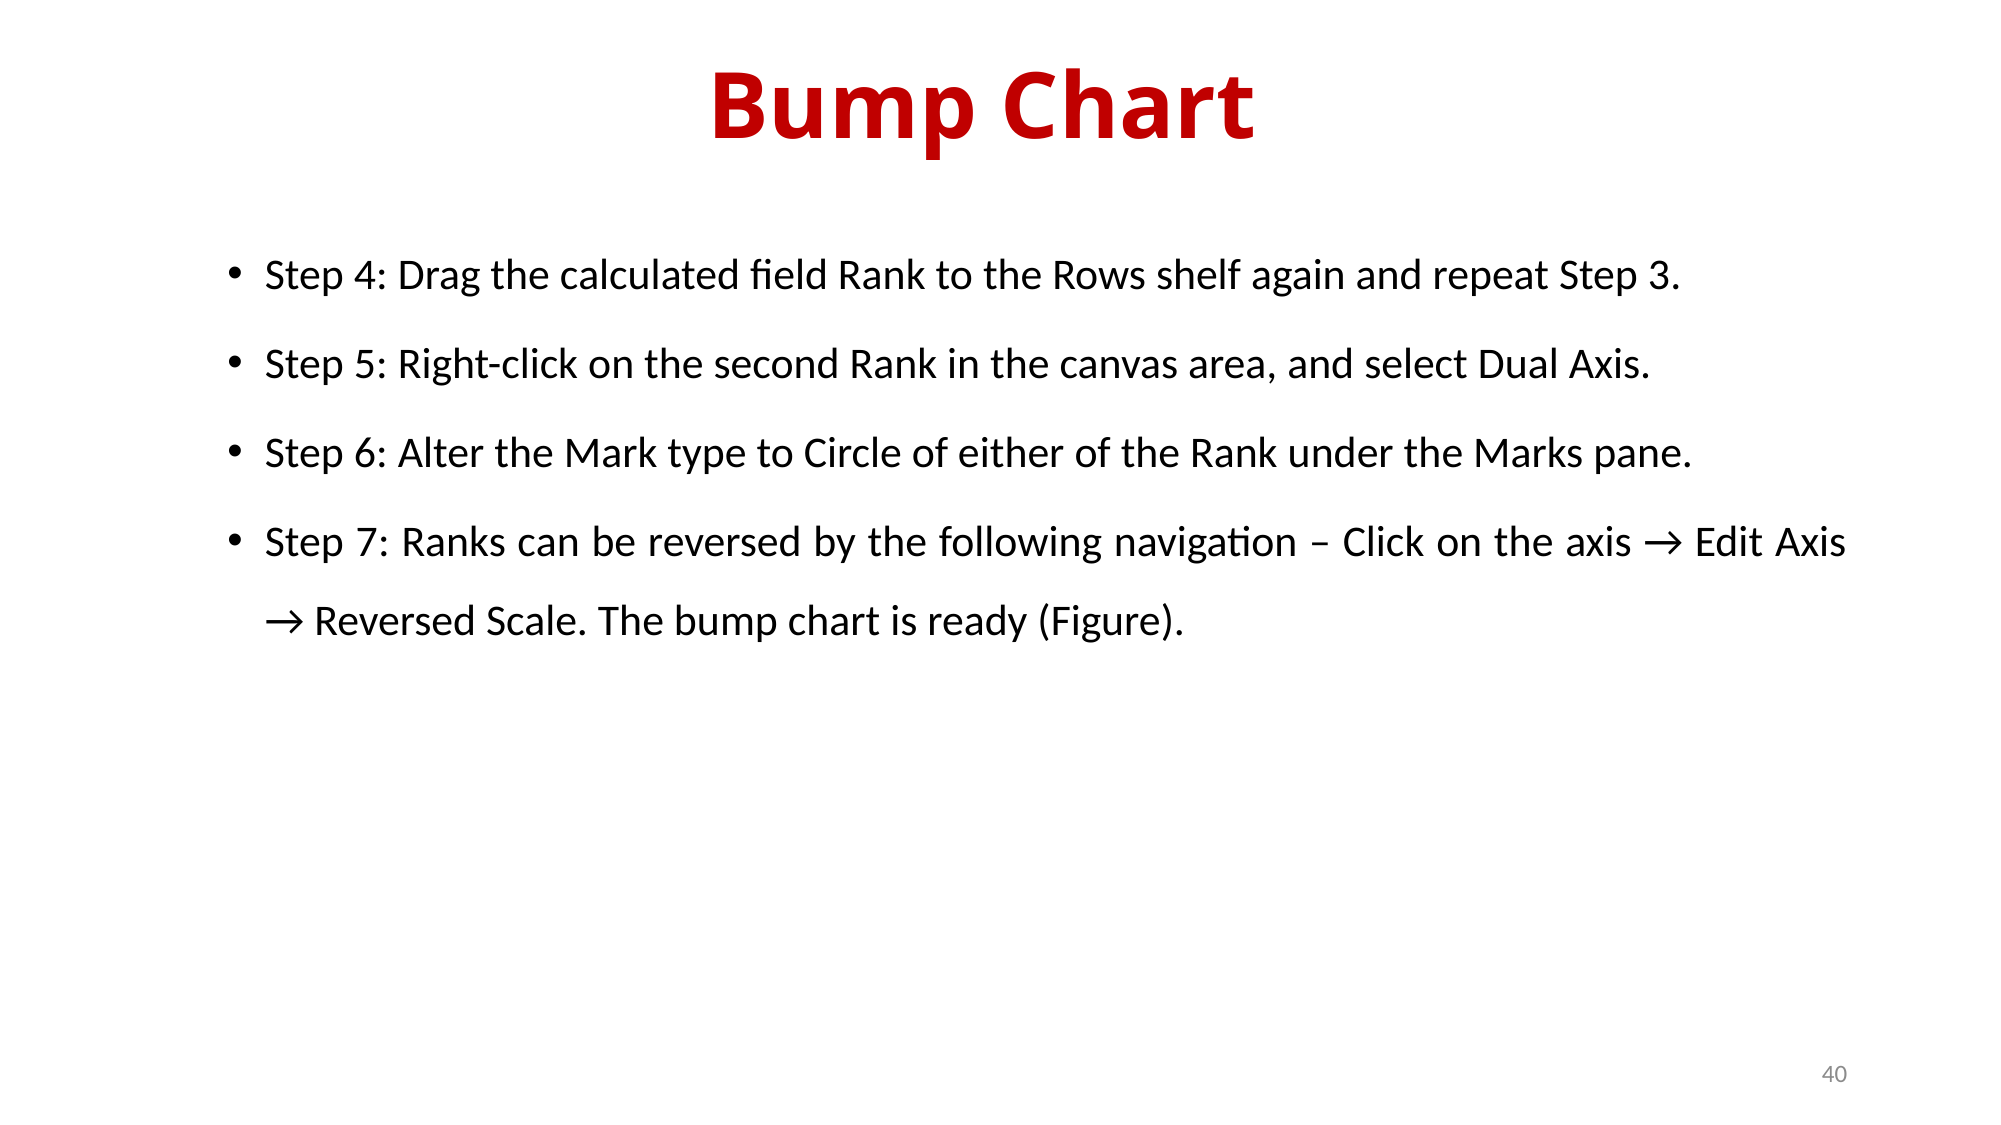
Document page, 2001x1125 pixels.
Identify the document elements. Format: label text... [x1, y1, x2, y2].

title Bump Chart [119, 0, 1845, 218]
list Step 4: Drag the calculated field Rank to the Rows shelf again and repeat Step 3. Step 5: Right-click on the second Rank in the canvas area, and select Dual Axis. Step 6: Alter the Mark type to Circle of either of the Rank under the Marks pane. Step 7: Ranks can be reversed by the following navigation – Click on the axis → Edit Axis → Reversed Scale. The bump chart is ready (Figure). [137, 212, 1863, 926]
slide_number 40 [1412, 1042, 1863, 1103]
